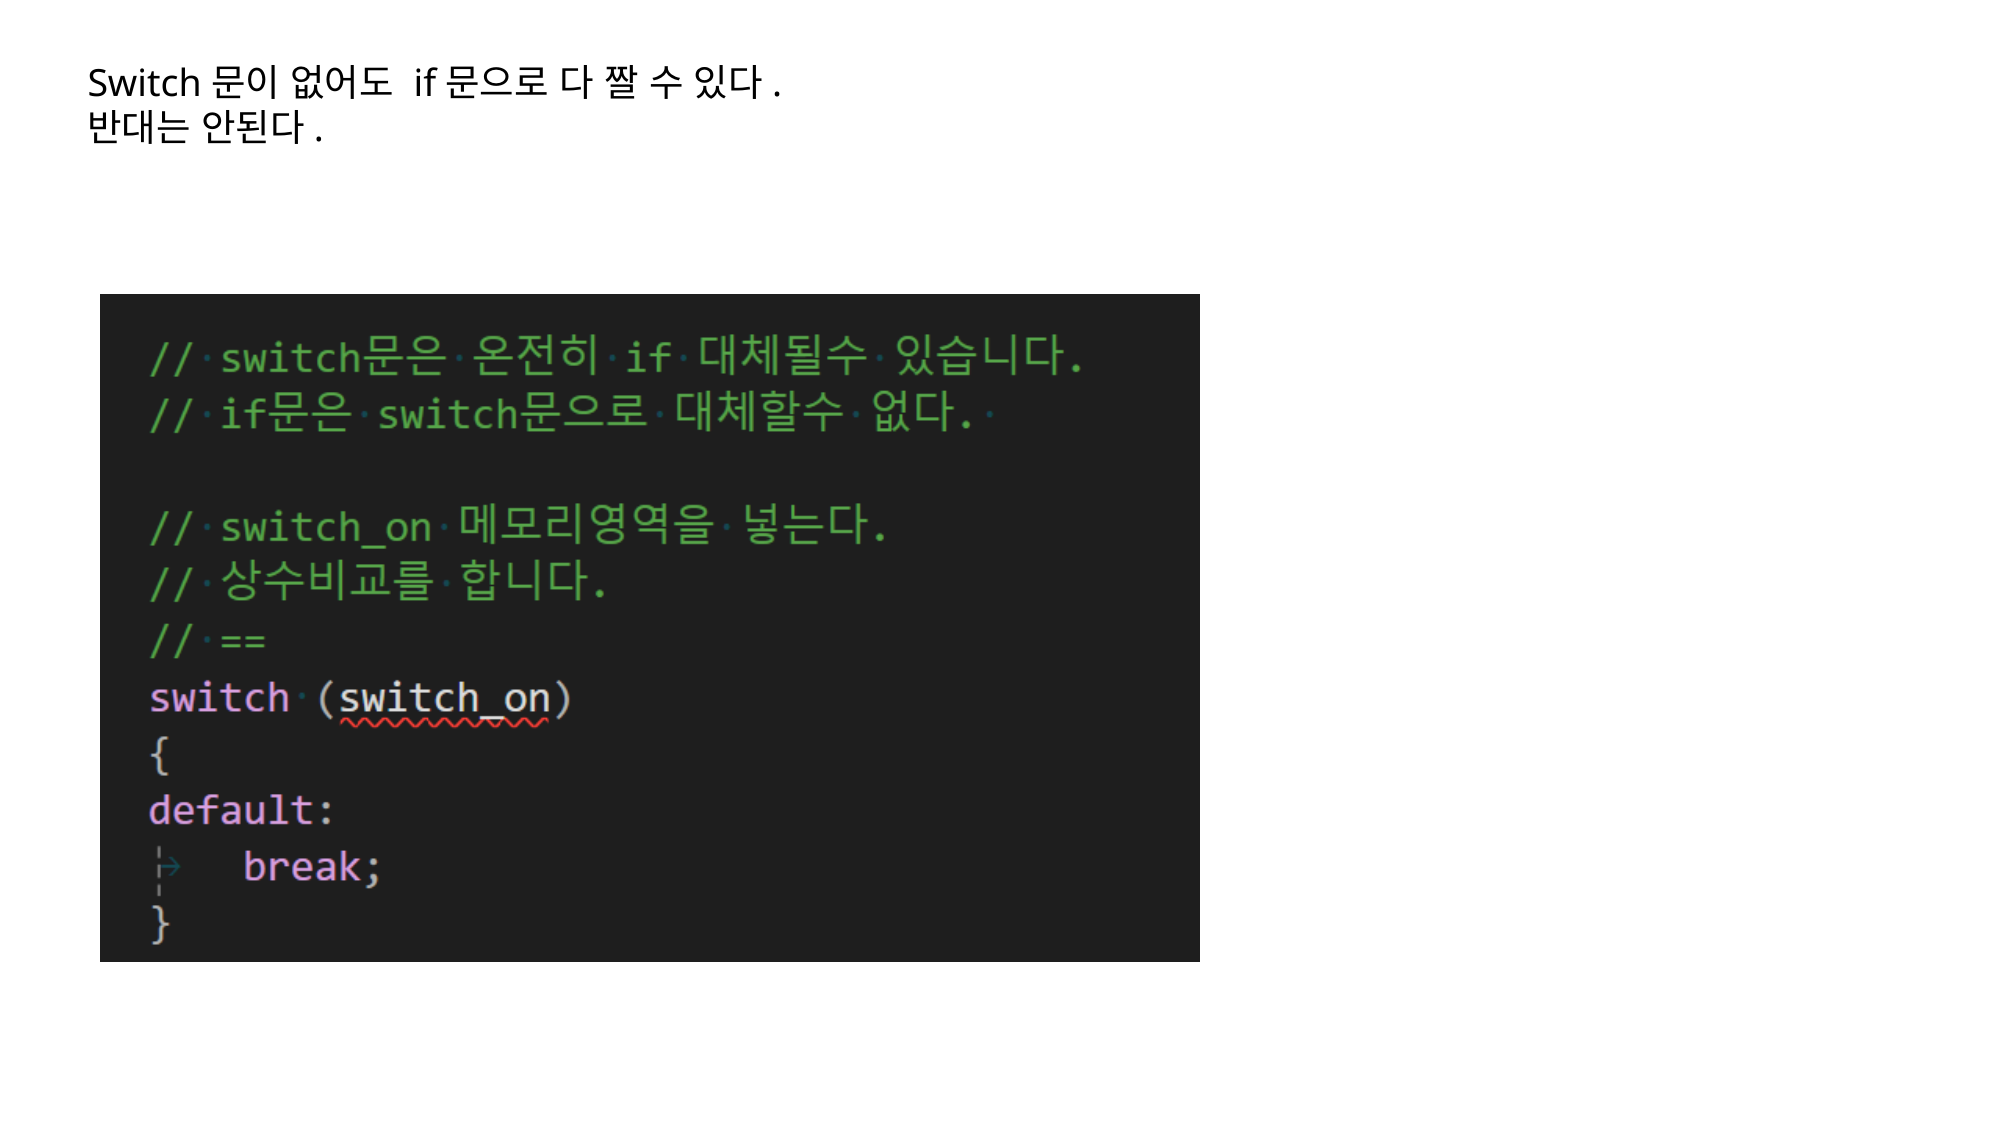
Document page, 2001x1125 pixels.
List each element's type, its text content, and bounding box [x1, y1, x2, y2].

text_box Switch문이 없어도 if문으로 다 짤 수 있다. 반대는 안된다. [72, 51, 807, 157]
picture [100, 293, 1200, 963]
